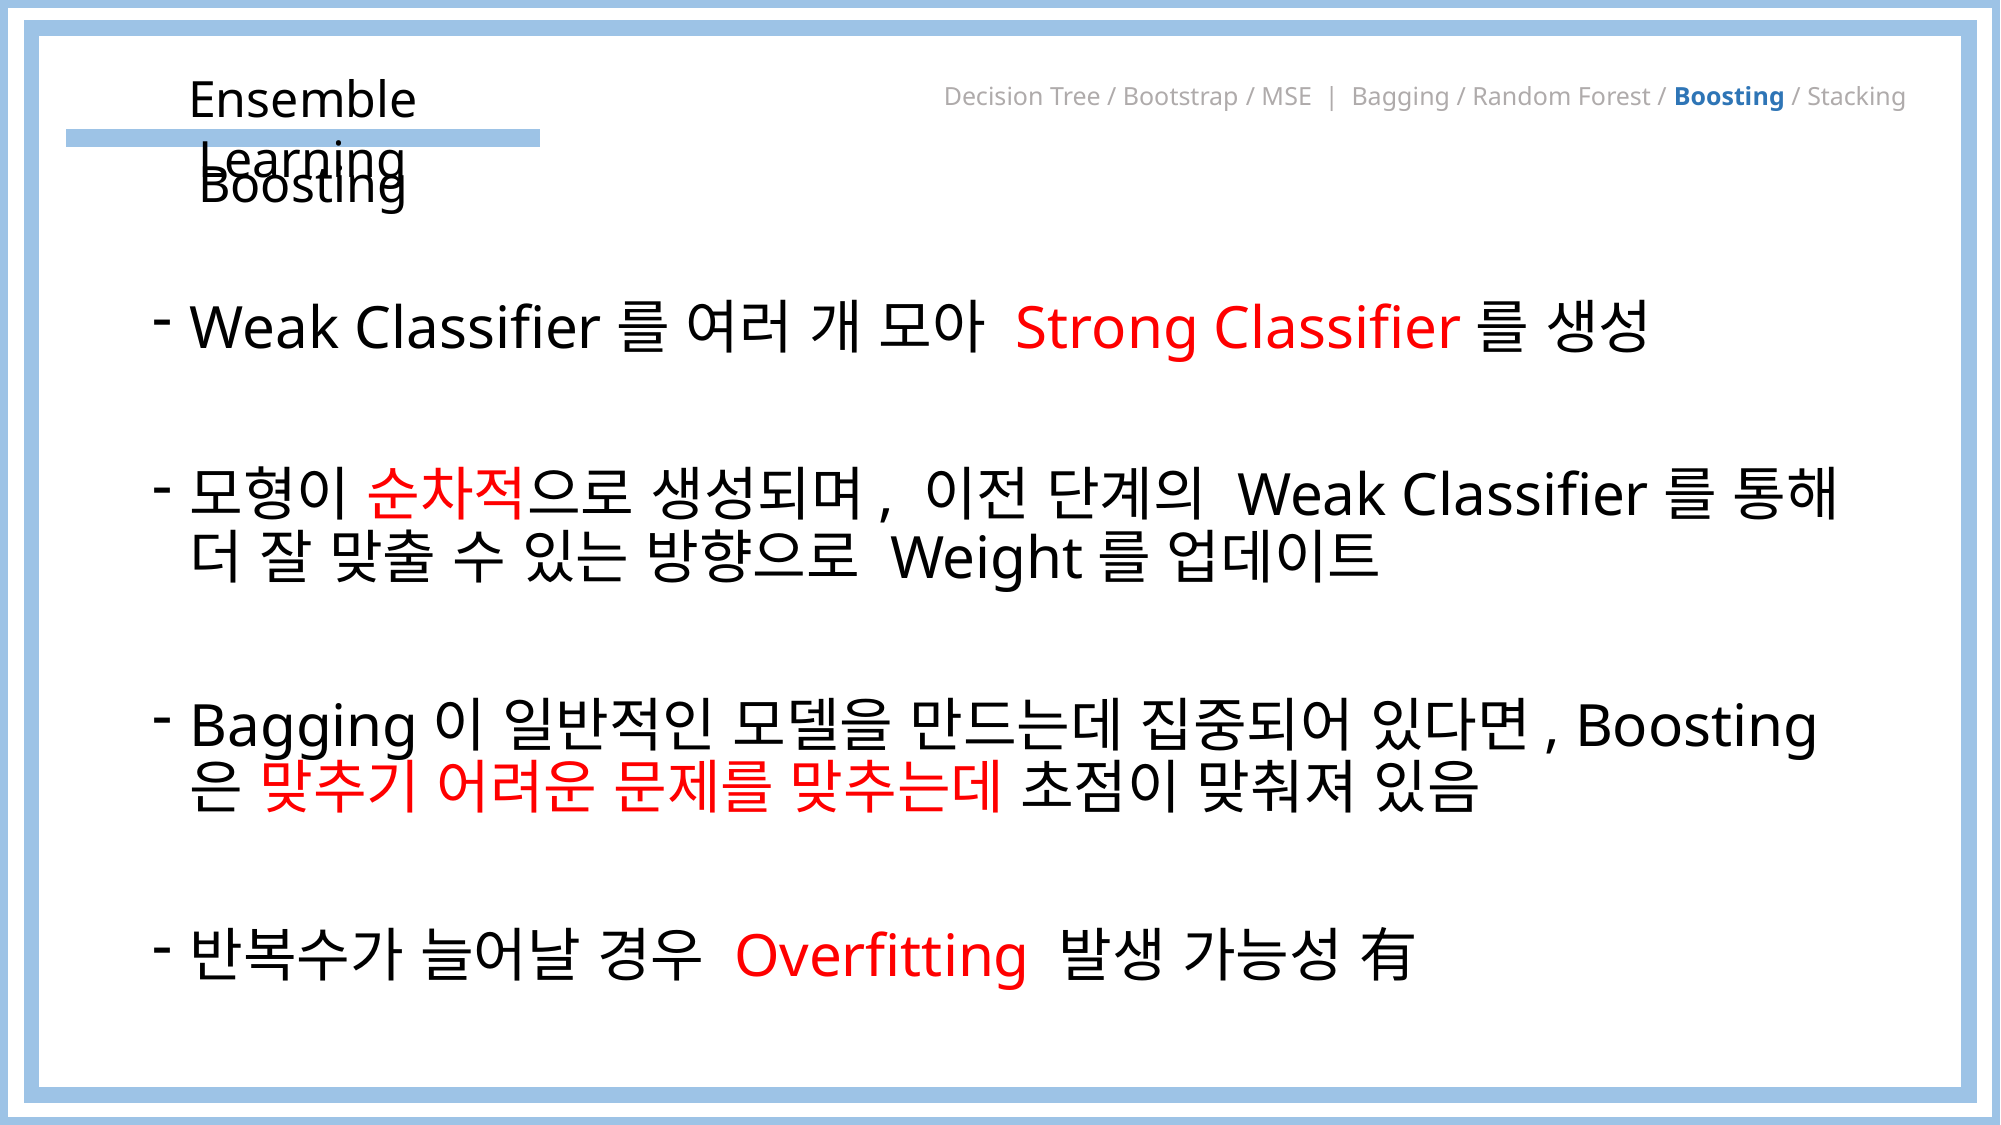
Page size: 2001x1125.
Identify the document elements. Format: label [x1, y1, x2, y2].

text_box [66, 59, 540, 221]
text_box [0, 0, 2000, 1125]
